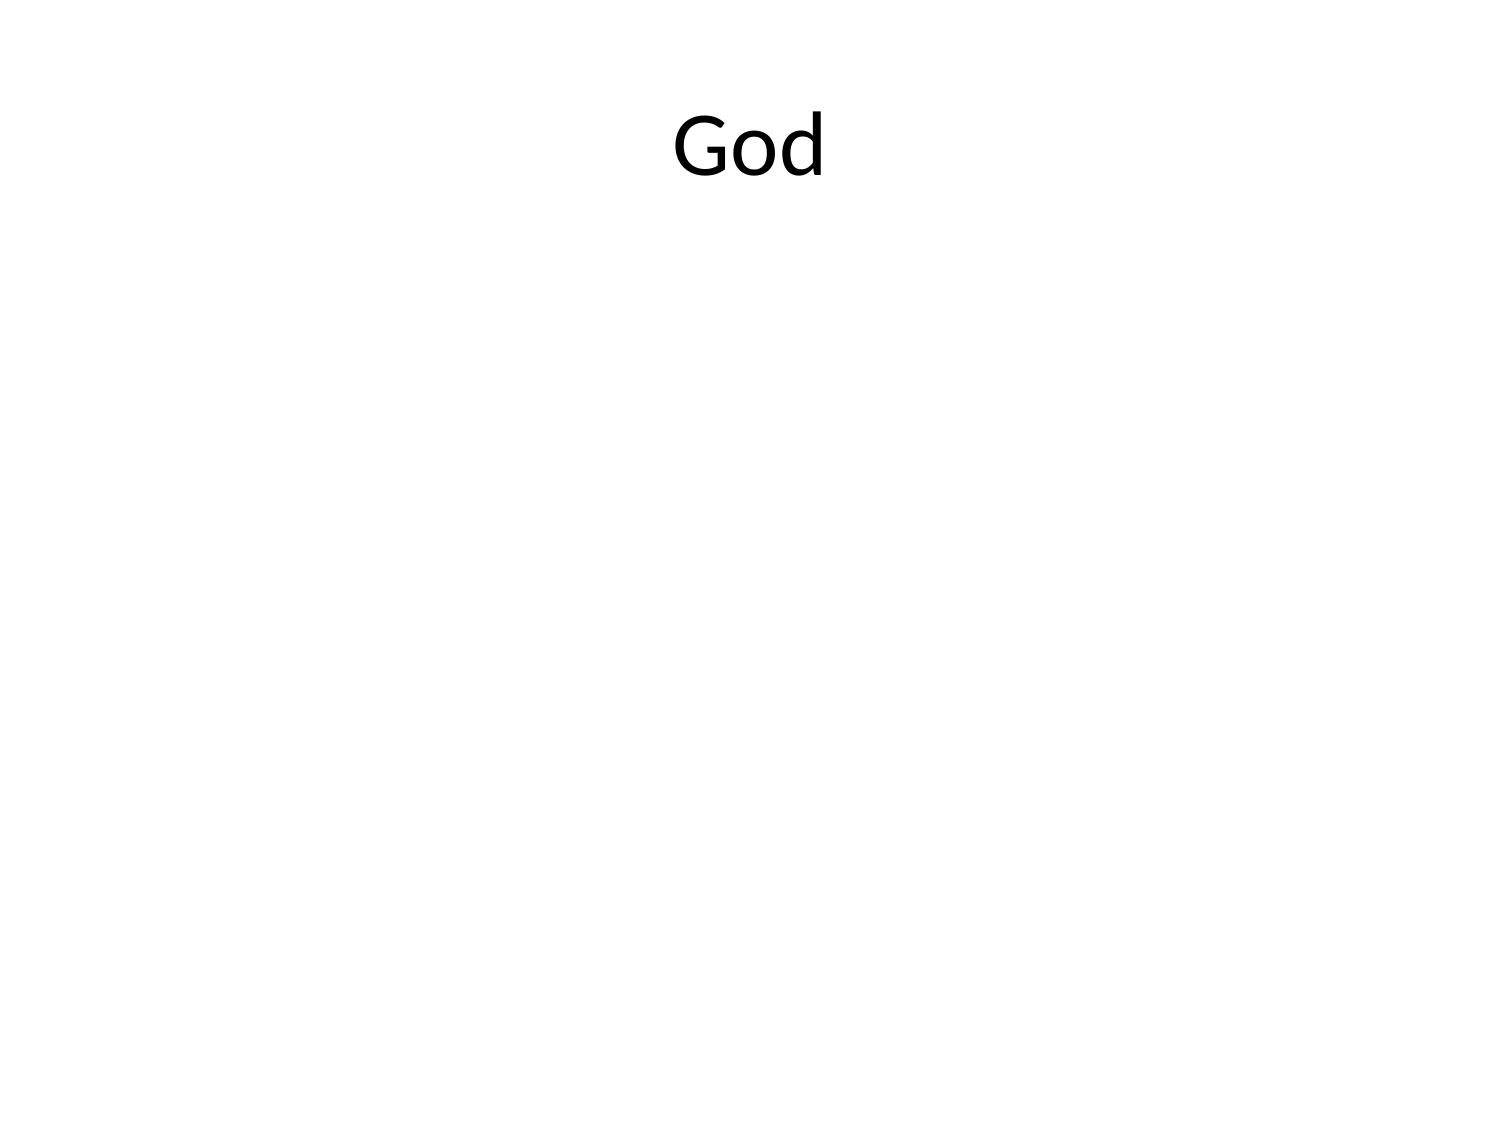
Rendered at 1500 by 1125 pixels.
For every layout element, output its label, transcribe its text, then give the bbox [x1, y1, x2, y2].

title God [75, 45, 1425, 233]
